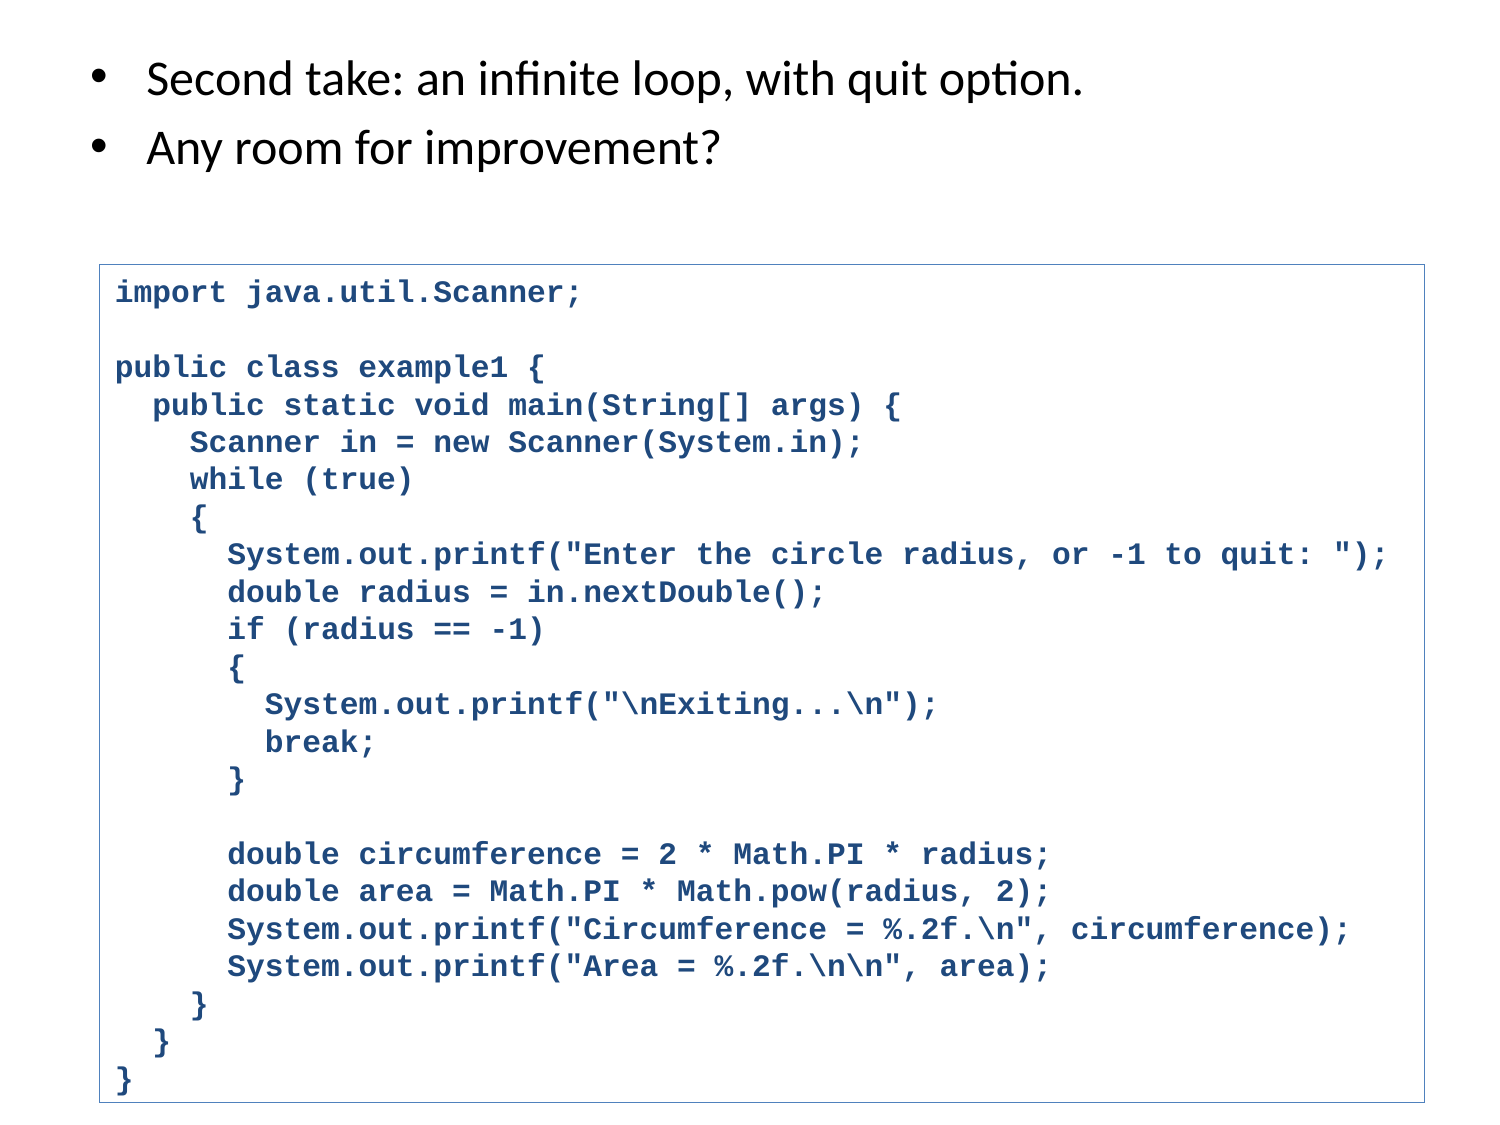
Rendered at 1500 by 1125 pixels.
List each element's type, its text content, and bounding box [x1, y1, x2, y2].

list Second take: an infinite loop, with quit option. Any room for improvement? [75, 37, 1425, 863]
text_box import java.util.Scanner; public class example1 { public static void main(String[] args) { Scanner in = new Scanner(System.in); while (true) { System.out.printf("Enter the circle radius, or -1 to quit: "); double radius = in.nextDouble(); if (radius == -1) { System.out.printf("\nExiting...\n"); break; } double circumference = 2 * Math.PI * radius; double area = Math.PI * Math.pow(radius, 2); System.out.printf("Circumference = %.2f.\n", circumference); System.out.printf("Area = %.2f.\n\n", area); } } } [99, 863, 1425, 1103]
